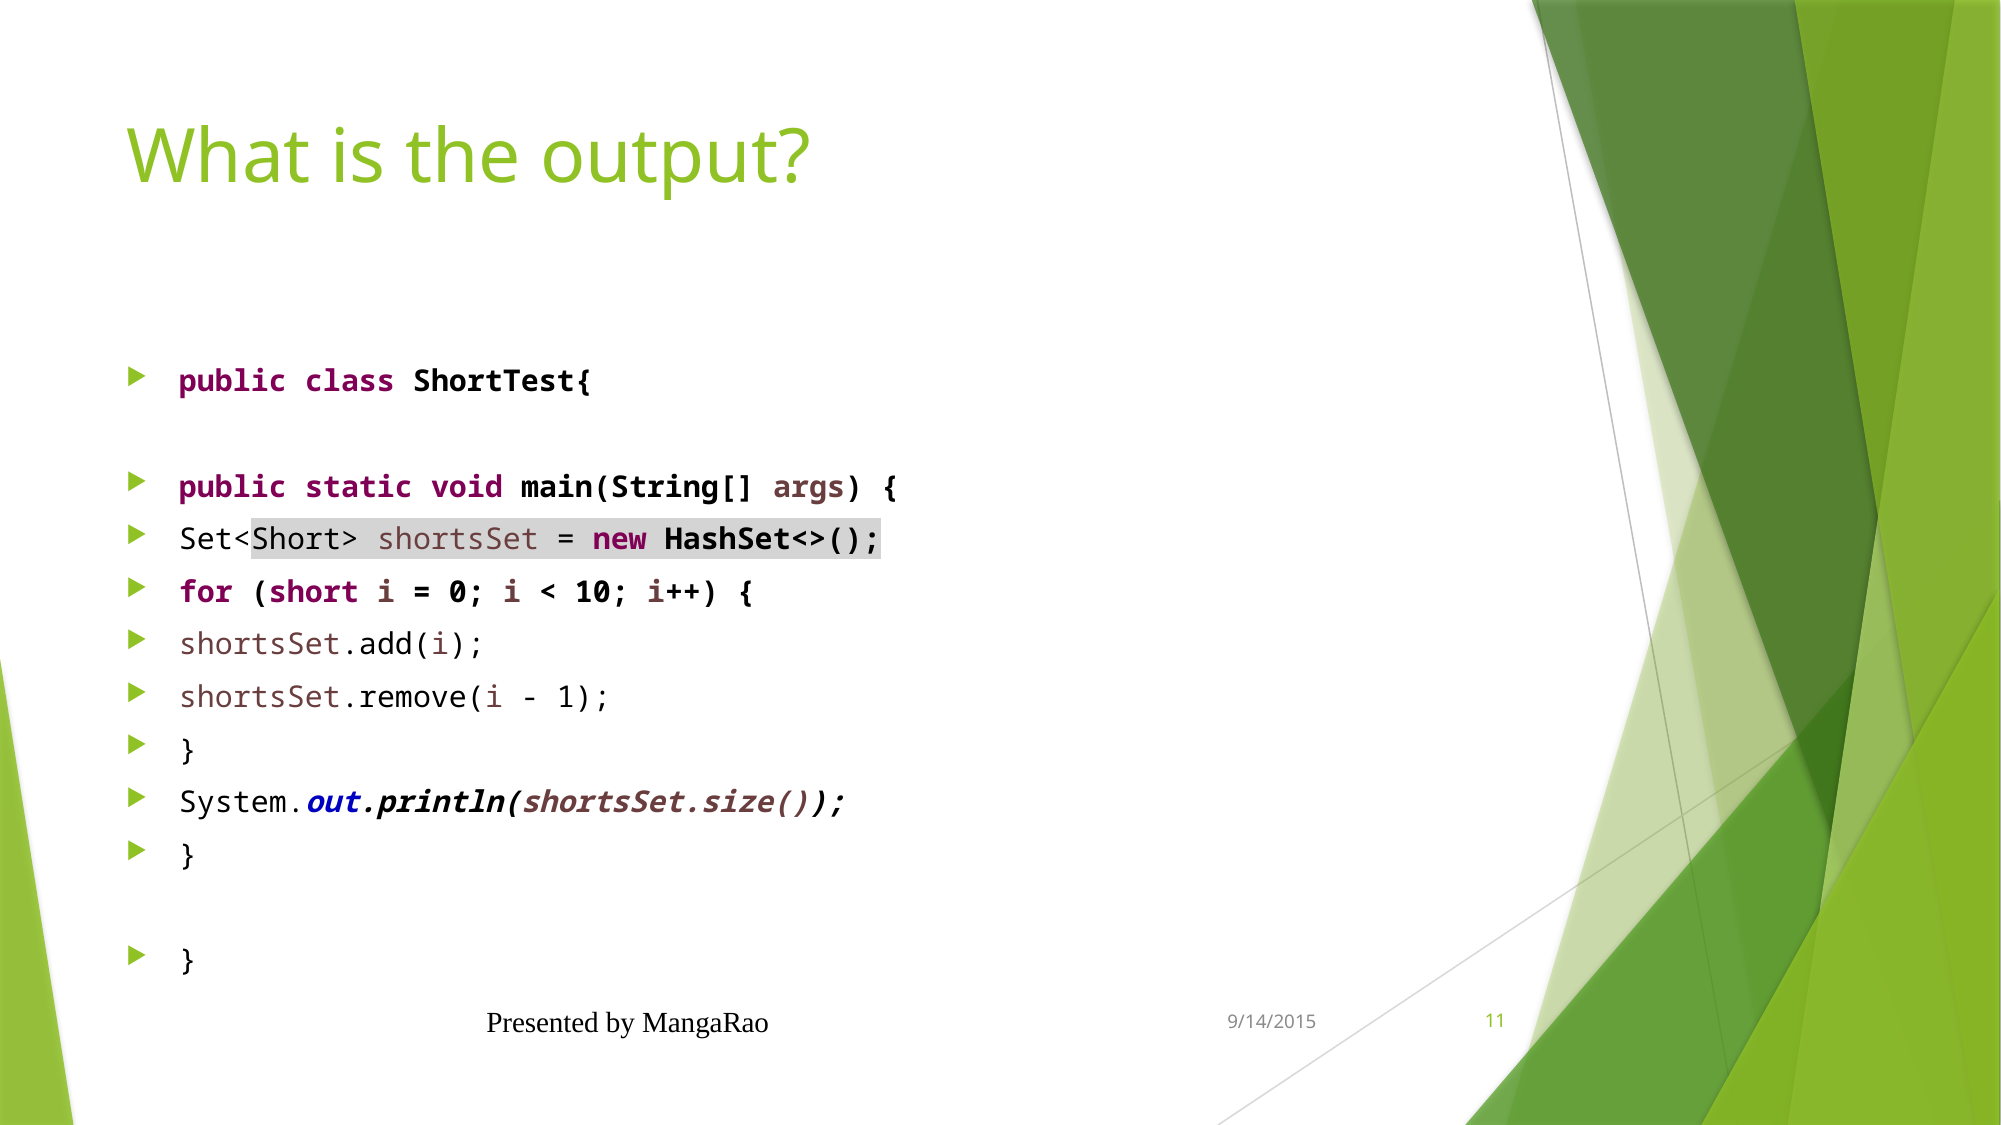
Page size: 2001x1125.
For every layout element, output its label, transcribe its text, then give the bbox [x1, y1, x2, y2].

list public class ShortTest{ public static void main(String[] args) { Set<Short> shortsSet = new HashSet<>(); for (short i = 0; i < 10; i++) { shortsSet.add(i); shortsSet.remove(i - 1); } System.out.println(shortsSet.size()); } } [111, 354, 1522, 992]
slide_number 11 [1409, 991, 1522, 1051]
footer Presented by MangaRao [111, 991, 1145, 1051]
title What is the output? [111, 99, 1522, 317]
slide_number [1181, 991, 1332, 1051]
